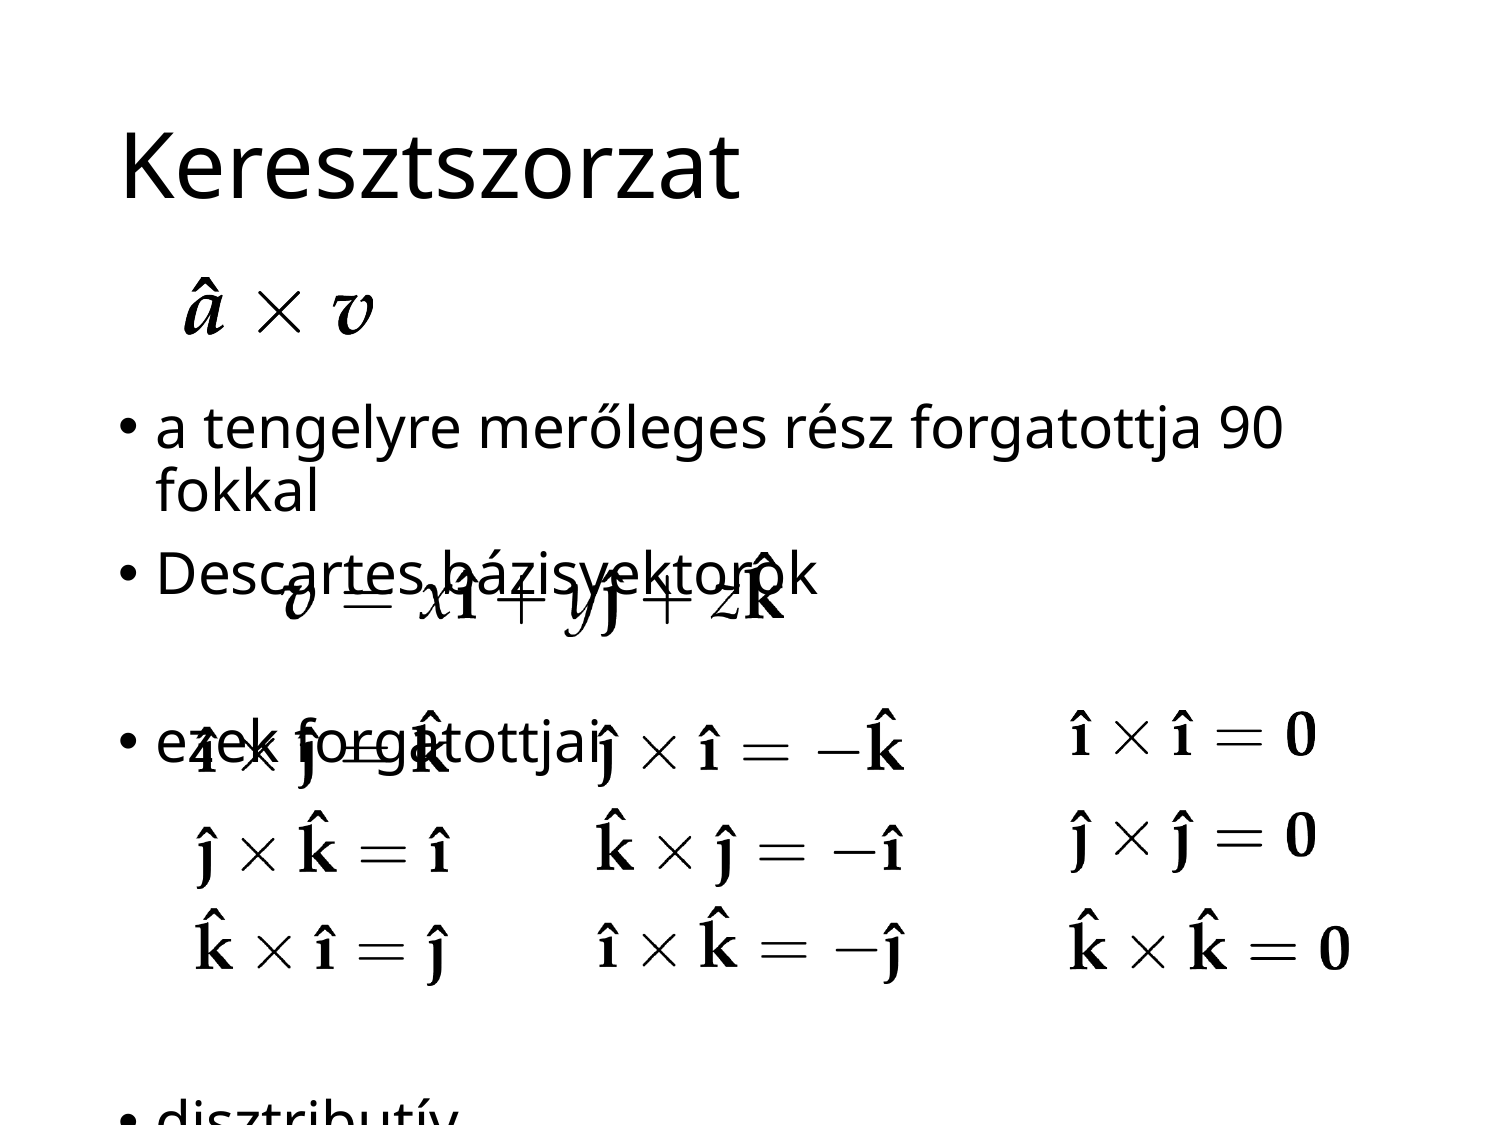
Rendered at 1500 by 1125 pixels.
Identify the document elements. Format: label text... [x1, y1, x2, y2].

picture [195, 810, 450, 889]
picture [596, 708, 904, 787]
picture [596, 906, 905, 985]
title Keresztszorzat [103, 59, 1397, 278]
list a tengelyre merőleges rész forgatottja 90 fokkal Descartes bázisvektorok ezek forgatottjai disztributív [103, 299, 1397, 1114]
picture [596, 808, 903, 887]
picture [280, 552, 784, 637]
picture [1069, 810, 1315, 873]
picture [195, 710, 449, 789]
picture [195, 908, 448, 986]
picture [1069, 710, 1315, 756]
picture [1069, 908, 1349, 970]
picture [184, 277, 373, 335]
